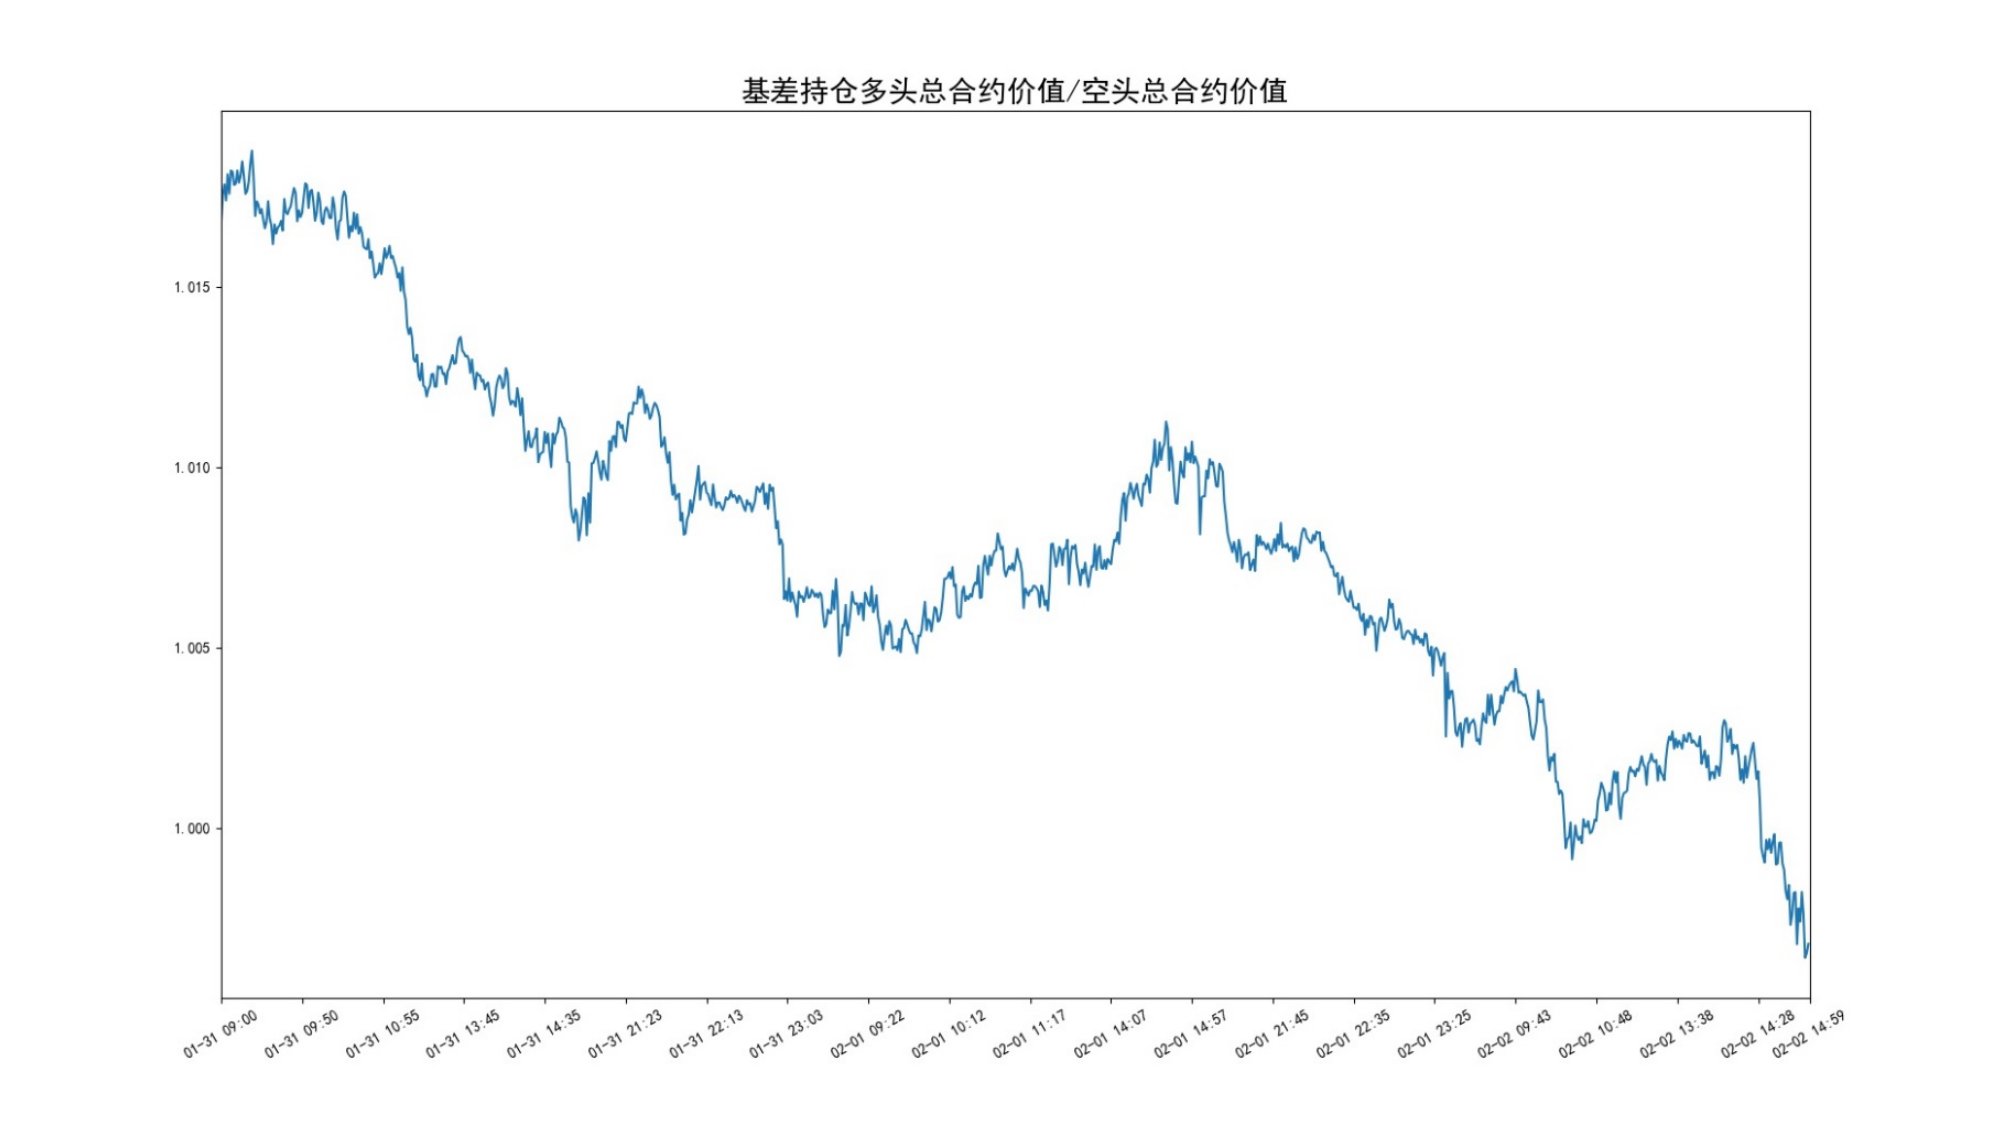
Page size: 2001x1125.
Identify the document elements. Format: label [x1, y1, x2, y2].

list [0, 0, 2000, 1125]
